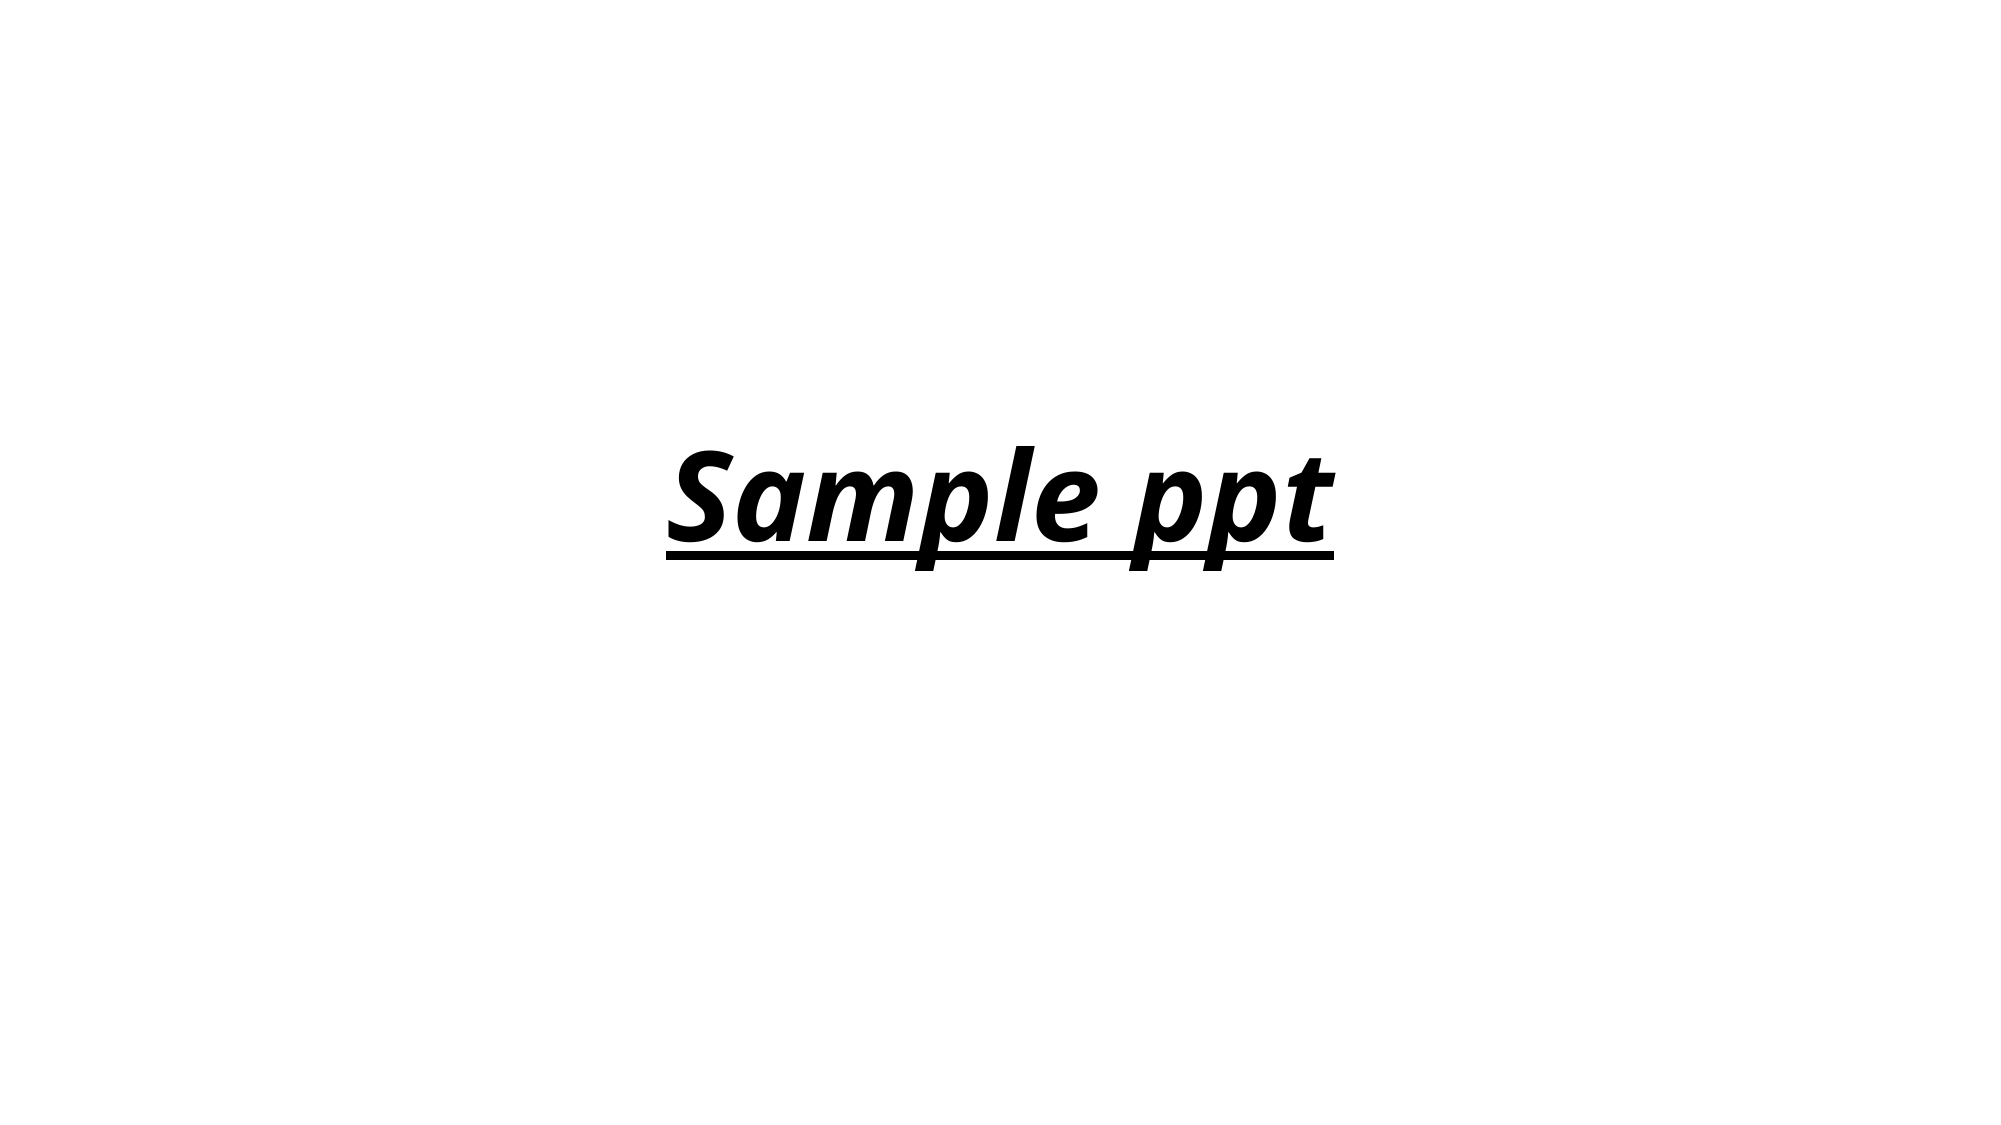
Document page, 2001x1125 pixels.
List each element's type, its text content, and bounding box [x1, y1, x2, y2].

title Sample ppt [249, 184, 1750, 576]
